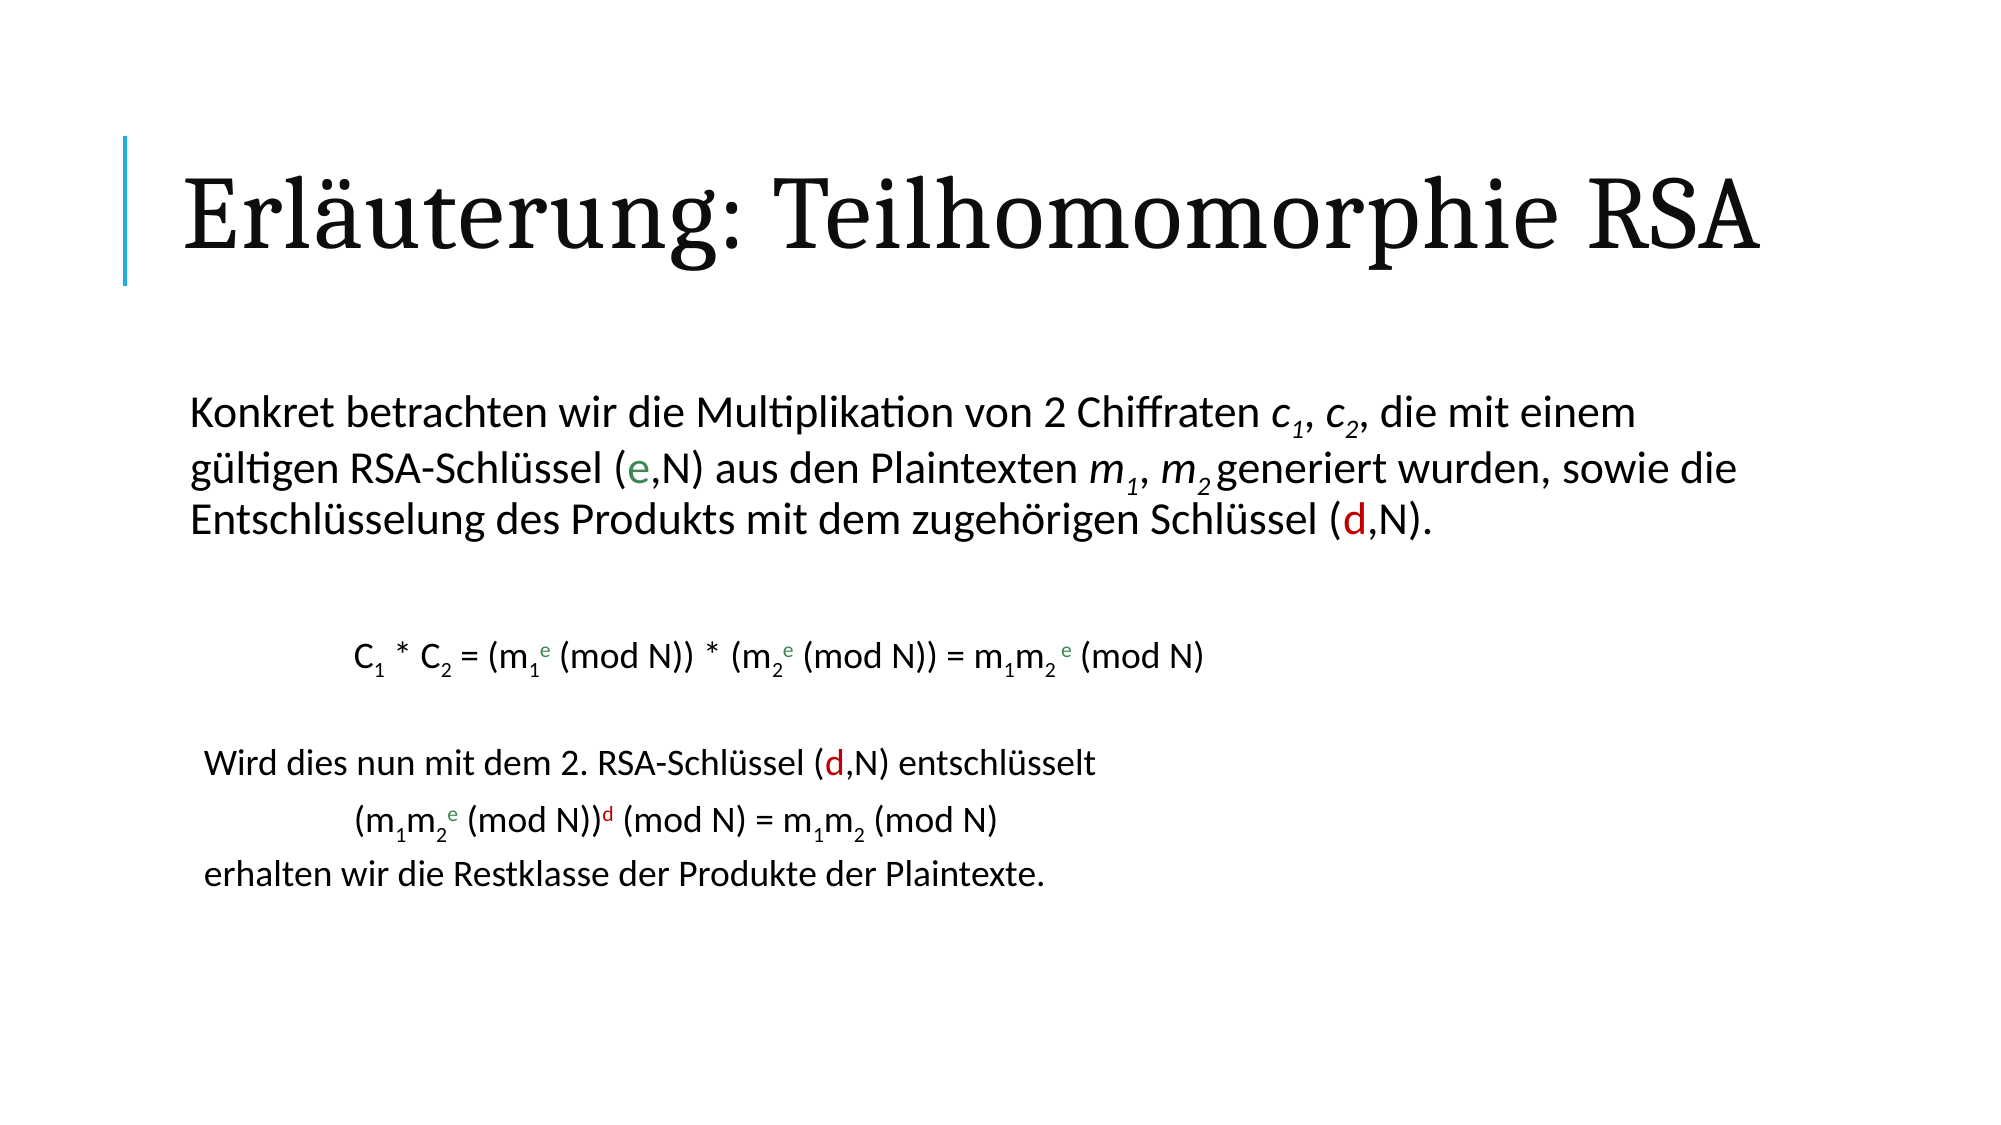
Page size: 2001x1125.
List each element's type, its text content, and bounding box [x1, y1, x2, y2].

title Erläuterung: Teilhomomorphie RSA [168, 96, 1860, 342]
list Konkret betrachten wir die Multiplikation von 2 Chiffraten c1, c2, die mit einem gültigen RSA-Schlüssel (e,N) aus den Plaintexten m1, m2 generiert wurden, sowie die Entschlüsselung des Produkts mit dem zugehörigen Schlüssel (d,N). C1 * C2 = (m1e (mod N)) * (m2e (mod N)) = m1m2 e (mod N) Wird dies nun mit dem 2. RSA-Schlüssel (d,N) entschlüsselt (m1m2e (mod N))d (mod N) = m1m2 (mod N) erhalten wir die Restklasse der Produkte der Plaintexte. [168, 375, 1763, 1035]
